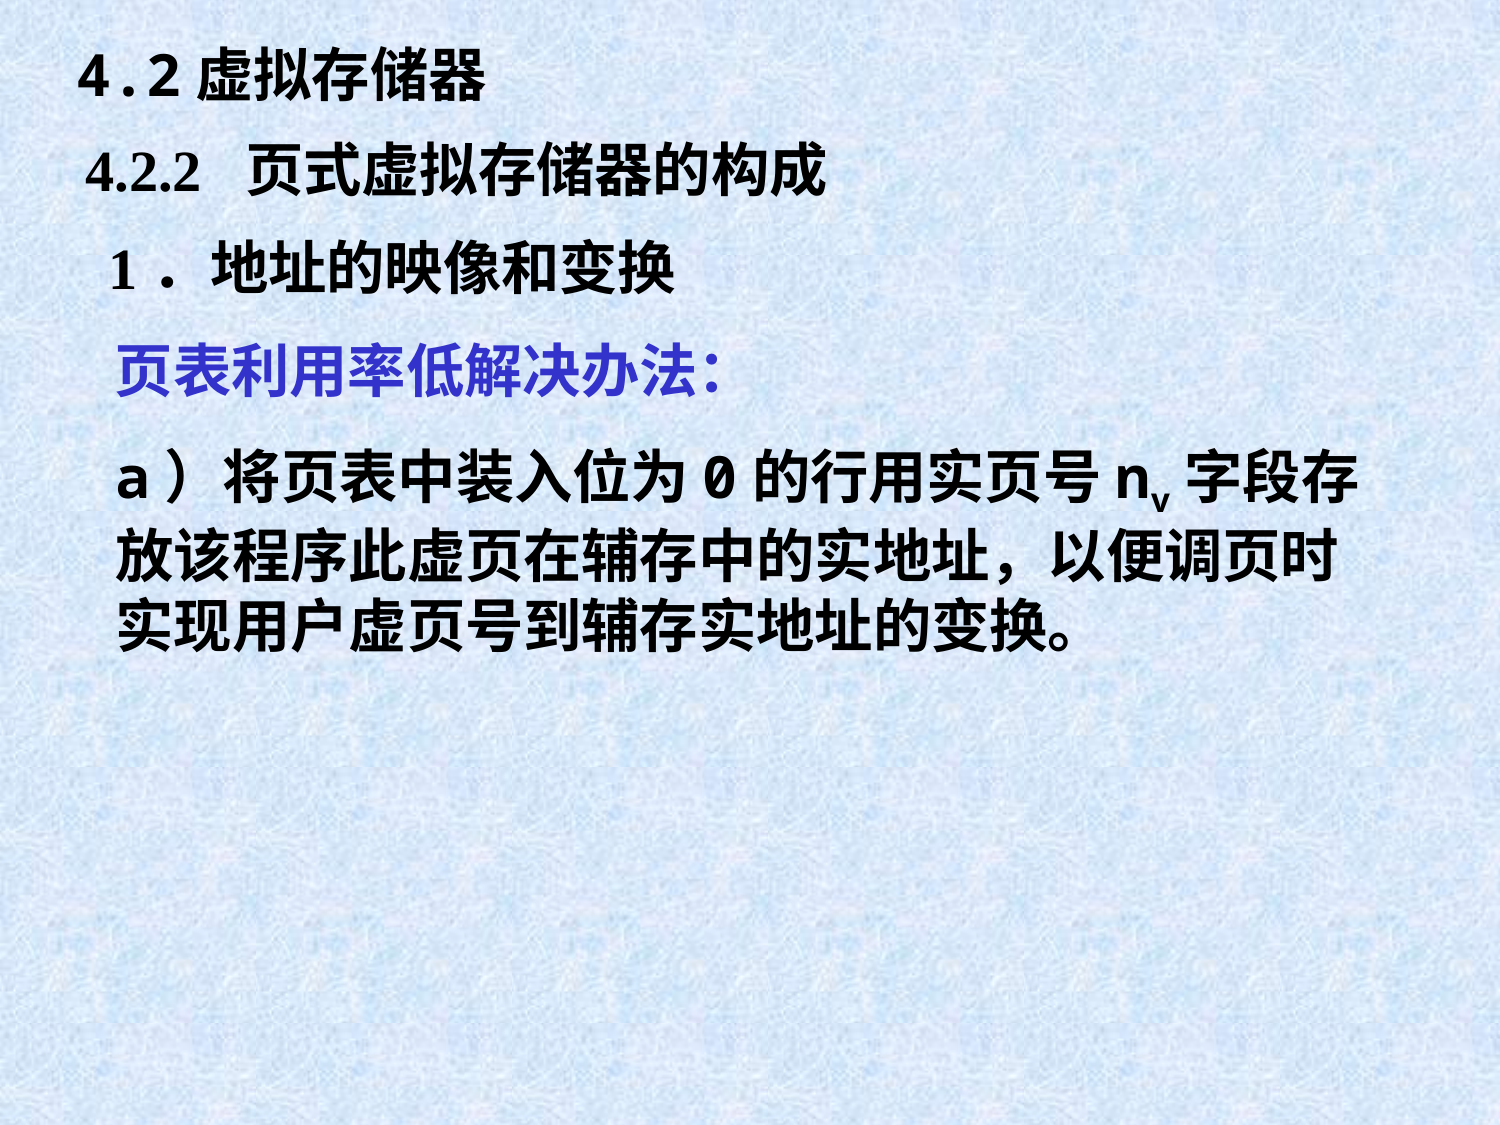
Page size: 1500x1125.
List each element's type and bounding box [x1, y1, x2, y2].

text_box [100, 432, 1376, 693]
text_box [100, 326, 1412, 411]
text_box [93, 223, 691, 309]
text_box [70, 125, 843, 211]
picture [0, 0, 1500, 1125]
text_box [61, 31, 502, 116]
